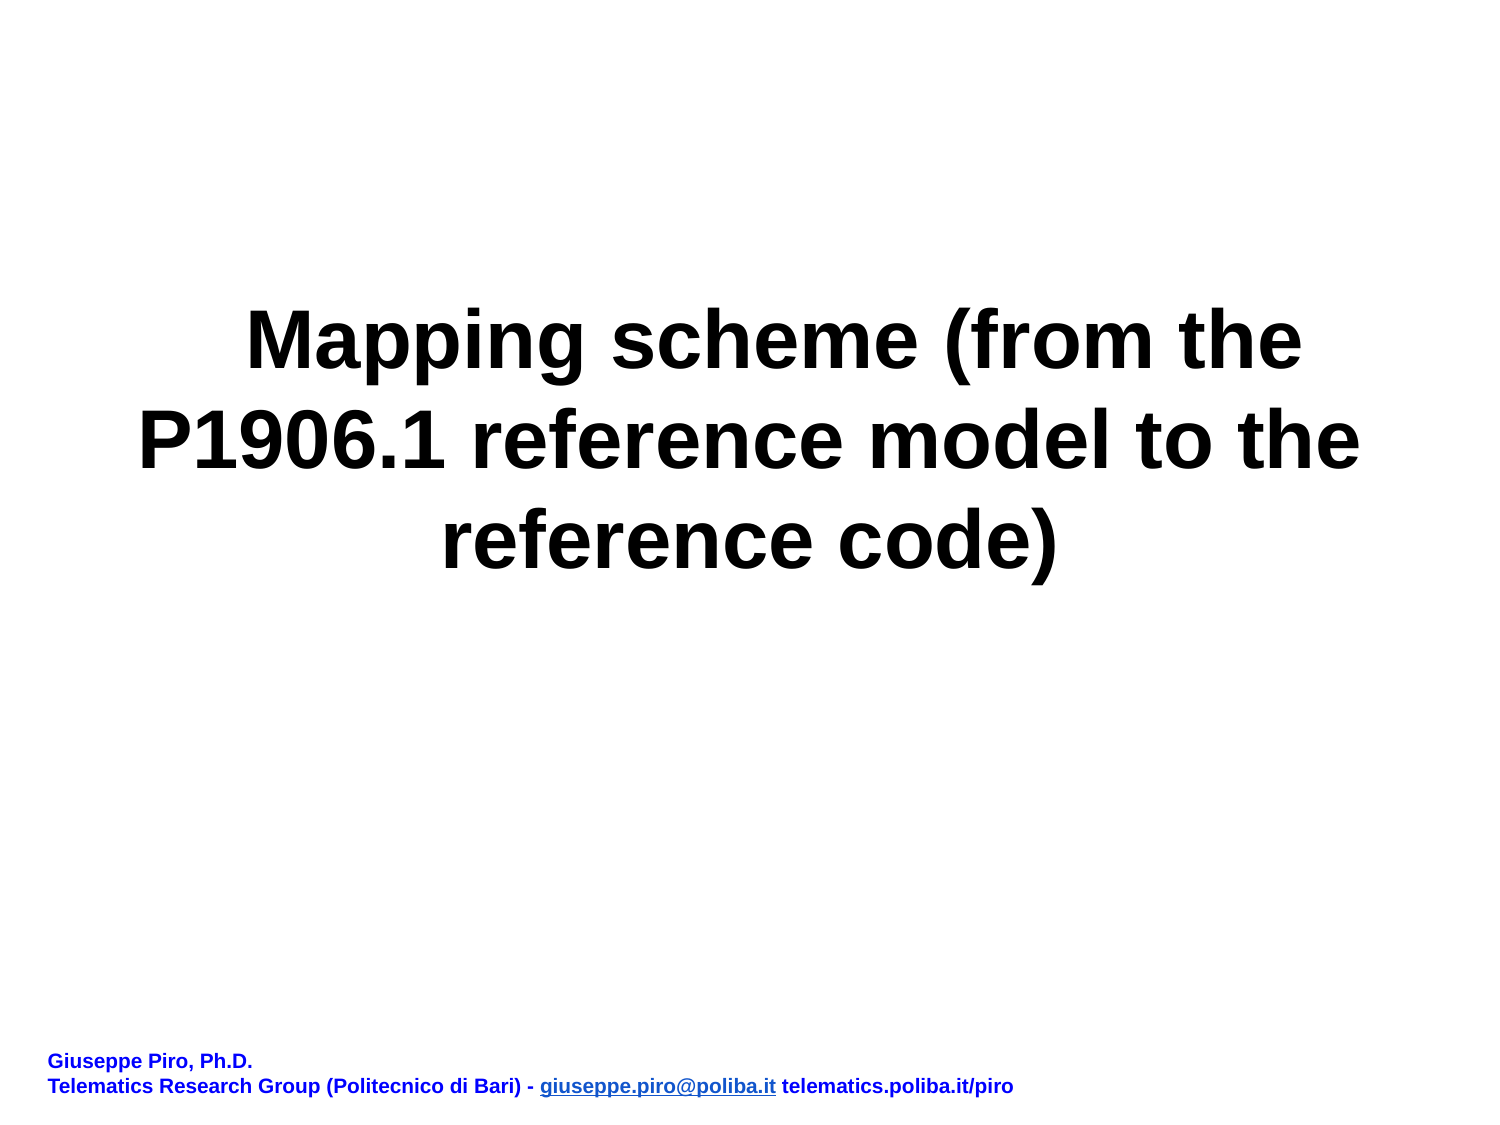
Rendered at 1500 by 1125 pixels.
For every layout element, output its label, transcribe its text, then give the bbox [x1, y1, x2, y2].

title Mapping scheme (from the P1906.1 reference model to the reference code) [112, 346, 1388, 600]
text_box Giuseppe Piro, Ph.D. Telematics Research Group (Politecnico di Bari) - giuseppe.piro@poliba.it telematics.poliba.it/piro [32, 1032, 1394, 1108]
